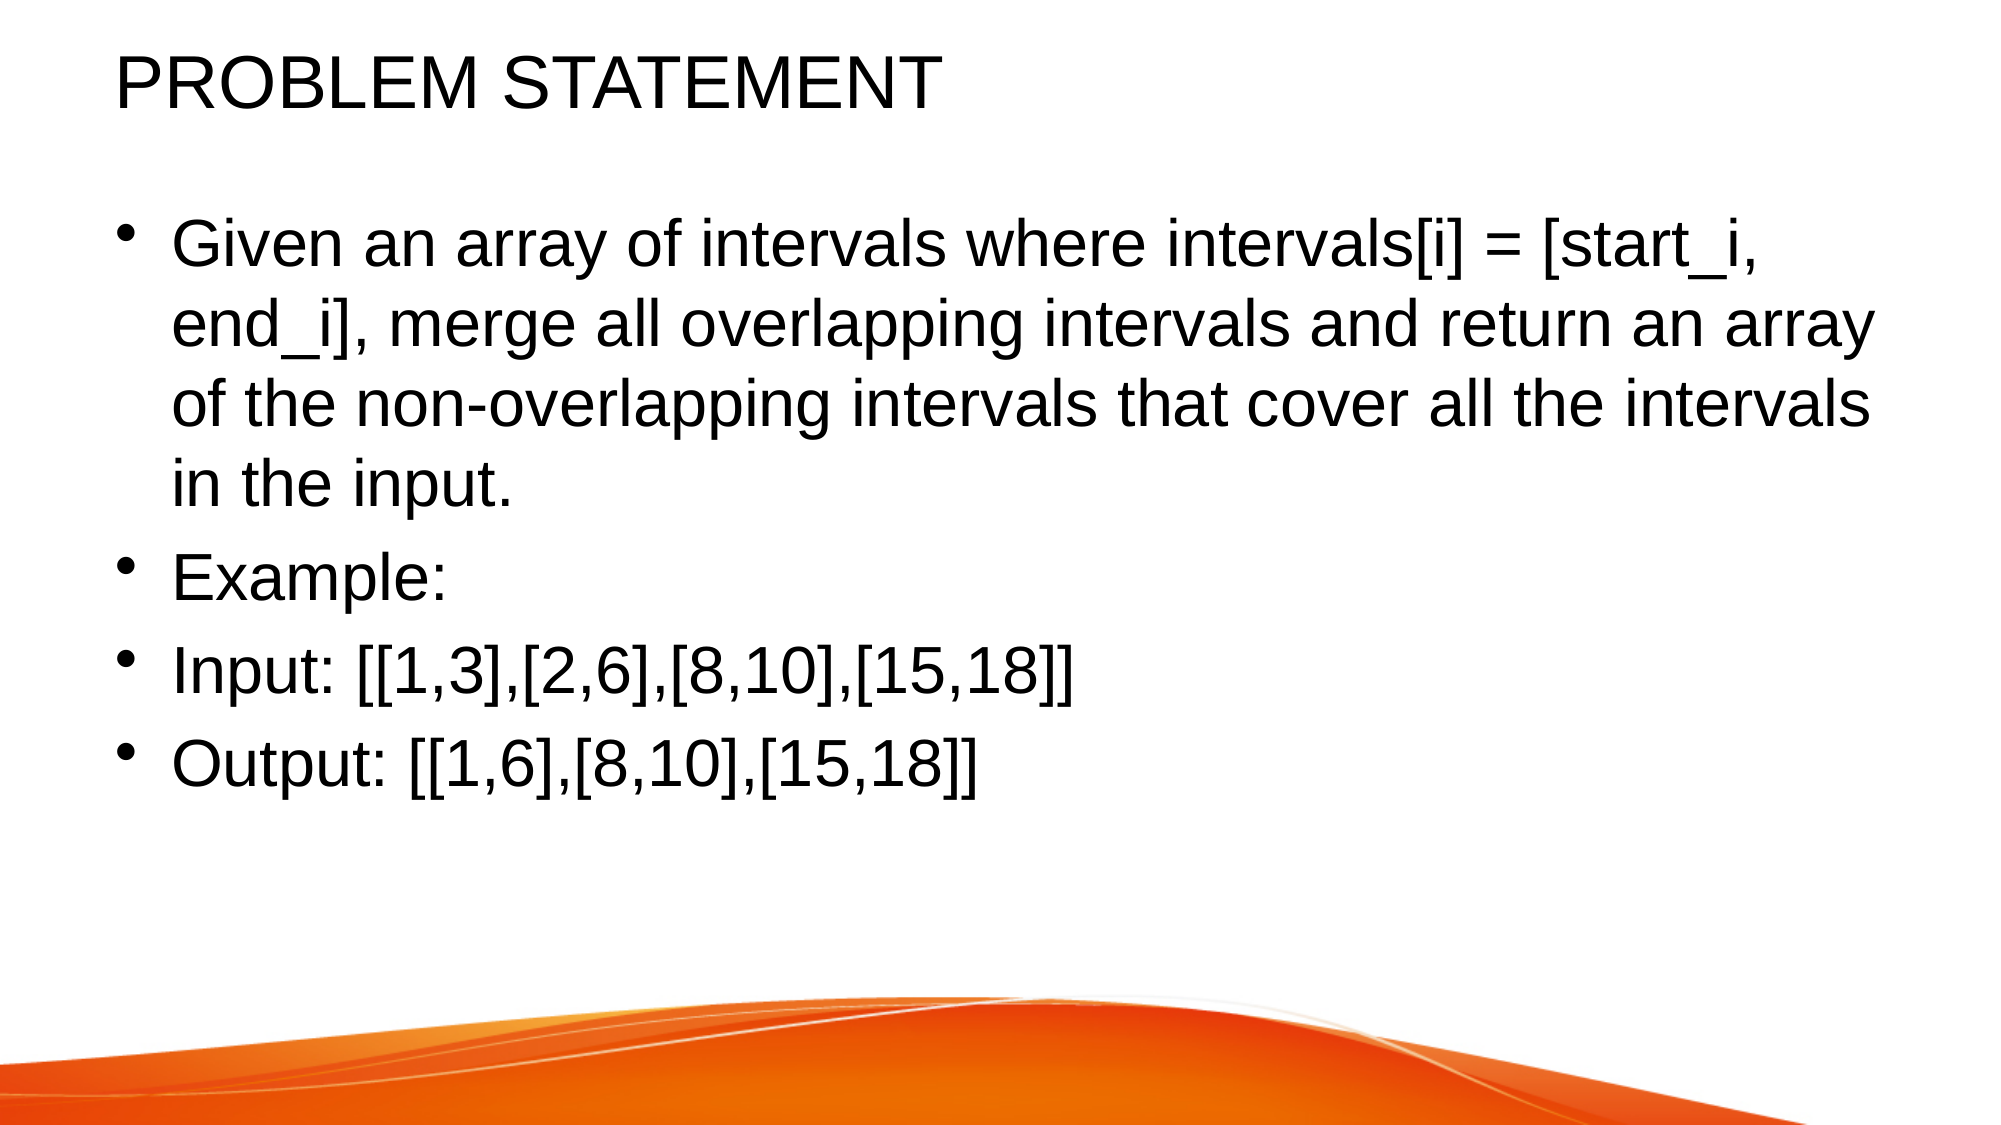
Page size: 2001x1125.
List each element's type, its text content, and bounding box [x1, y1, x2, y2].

list Given an array of intervals where intervals[i] = [start_i, end_i], merge all overlapping intervals and return an array of the non-overlapping intervals that cover all the intervals in the input. Example: Input: [[1,3],[2,6],[8,10],[15,18]] Output: [[1,6],[8,10],[15,18]] [99, 192, 1901, 1006]
title PROBLEM STATEMENT [99, 30, 1901, 127]
picture [0, 0, 2000, 1125]
